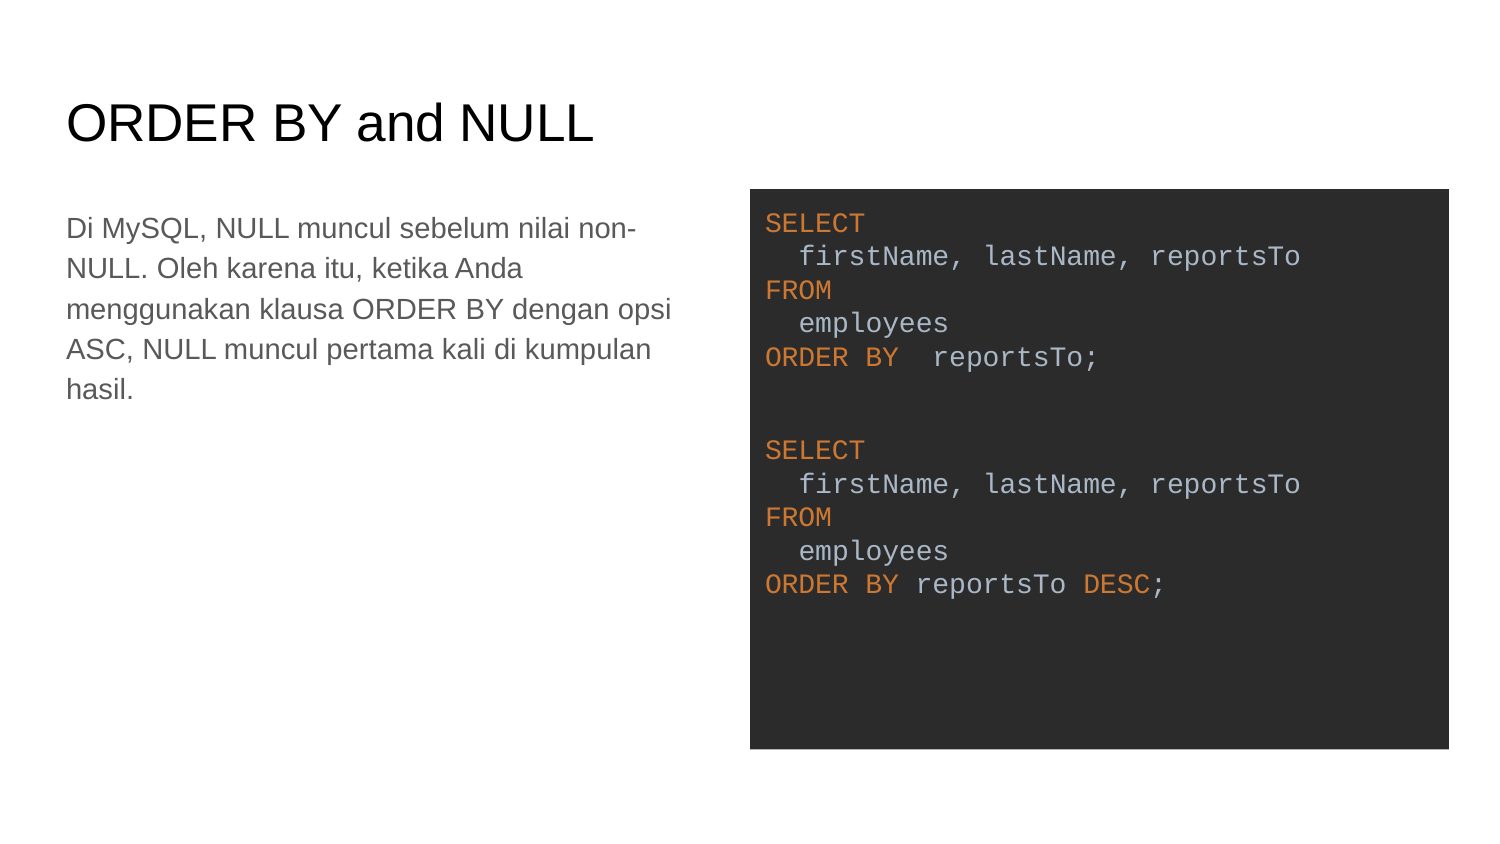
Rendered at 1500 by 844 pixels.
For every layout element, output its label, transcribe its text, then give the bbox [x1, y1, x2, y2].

list SELECT firstName, lastName, reportsTo FROM employees ORDER BY reportsTo; SELECT firstName, lastName, reportsTo FROM employees ORDER BY reportsTo DESC; [750, 189, 1449, 750]
list Di MySQL, NULL muncul sebelum nilai non-NULL. Oleh karena itu, ketika Anda menggunakan klausa ORDER BY dengan opsi ASC, NULL muncul pertama kali di kumpulan hasil. [51, 189, 708, 750]
title ORDER BY and NULL [51, 72, 1449, 167]
